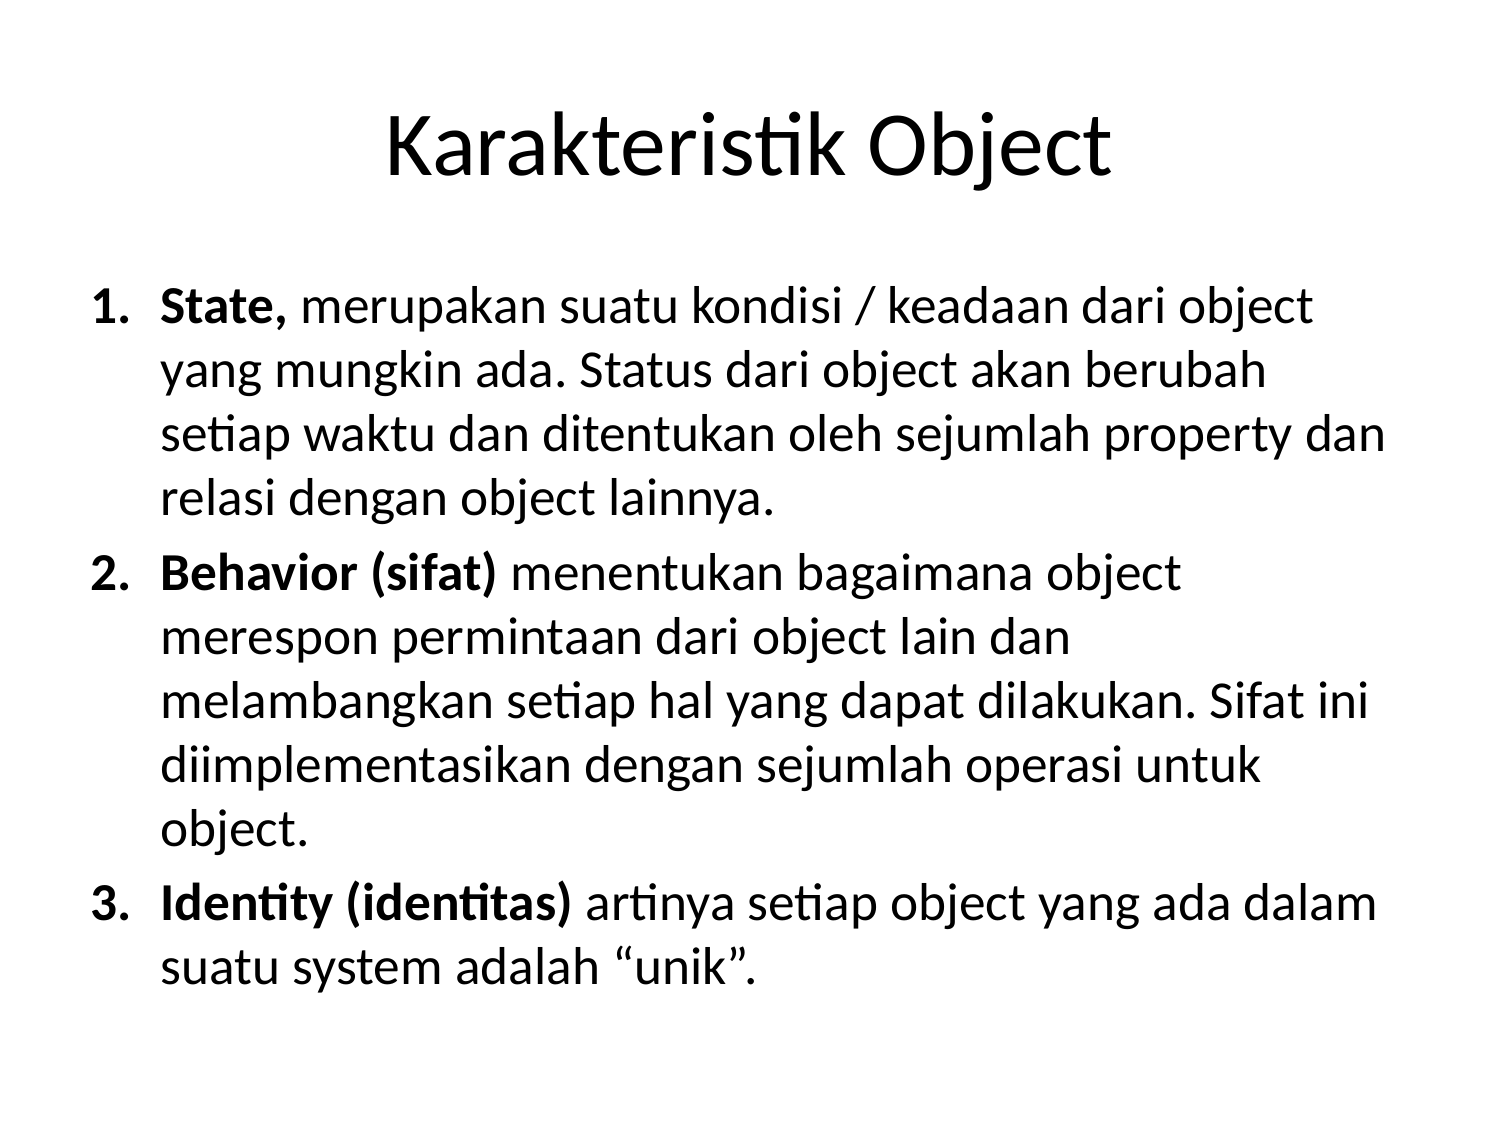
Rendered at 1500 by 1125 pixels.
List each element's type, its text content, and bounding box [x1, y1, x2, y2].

title Karakteristik Object [75, 45, 1425, 233]
list State, merupakan suatu kondisi / keadaan dari object yang mungkin ada. Status dari object akan berubah setiap waktu dan ditentukan oleh sejumlah property dan relasi dengan object lainnya. Behavior (sifat) menentukan bagaimana object merespon permintaan dari object lain dan melambangkan setiap hal yang dapat dilakukan. Sifat ini diimplementasikan dengan sejumlah operasi untuk object. Identity (identitas) artinya setiap object yang ada dalam suatu system adalah “unik”. [75, 262, 1425, 1005]
